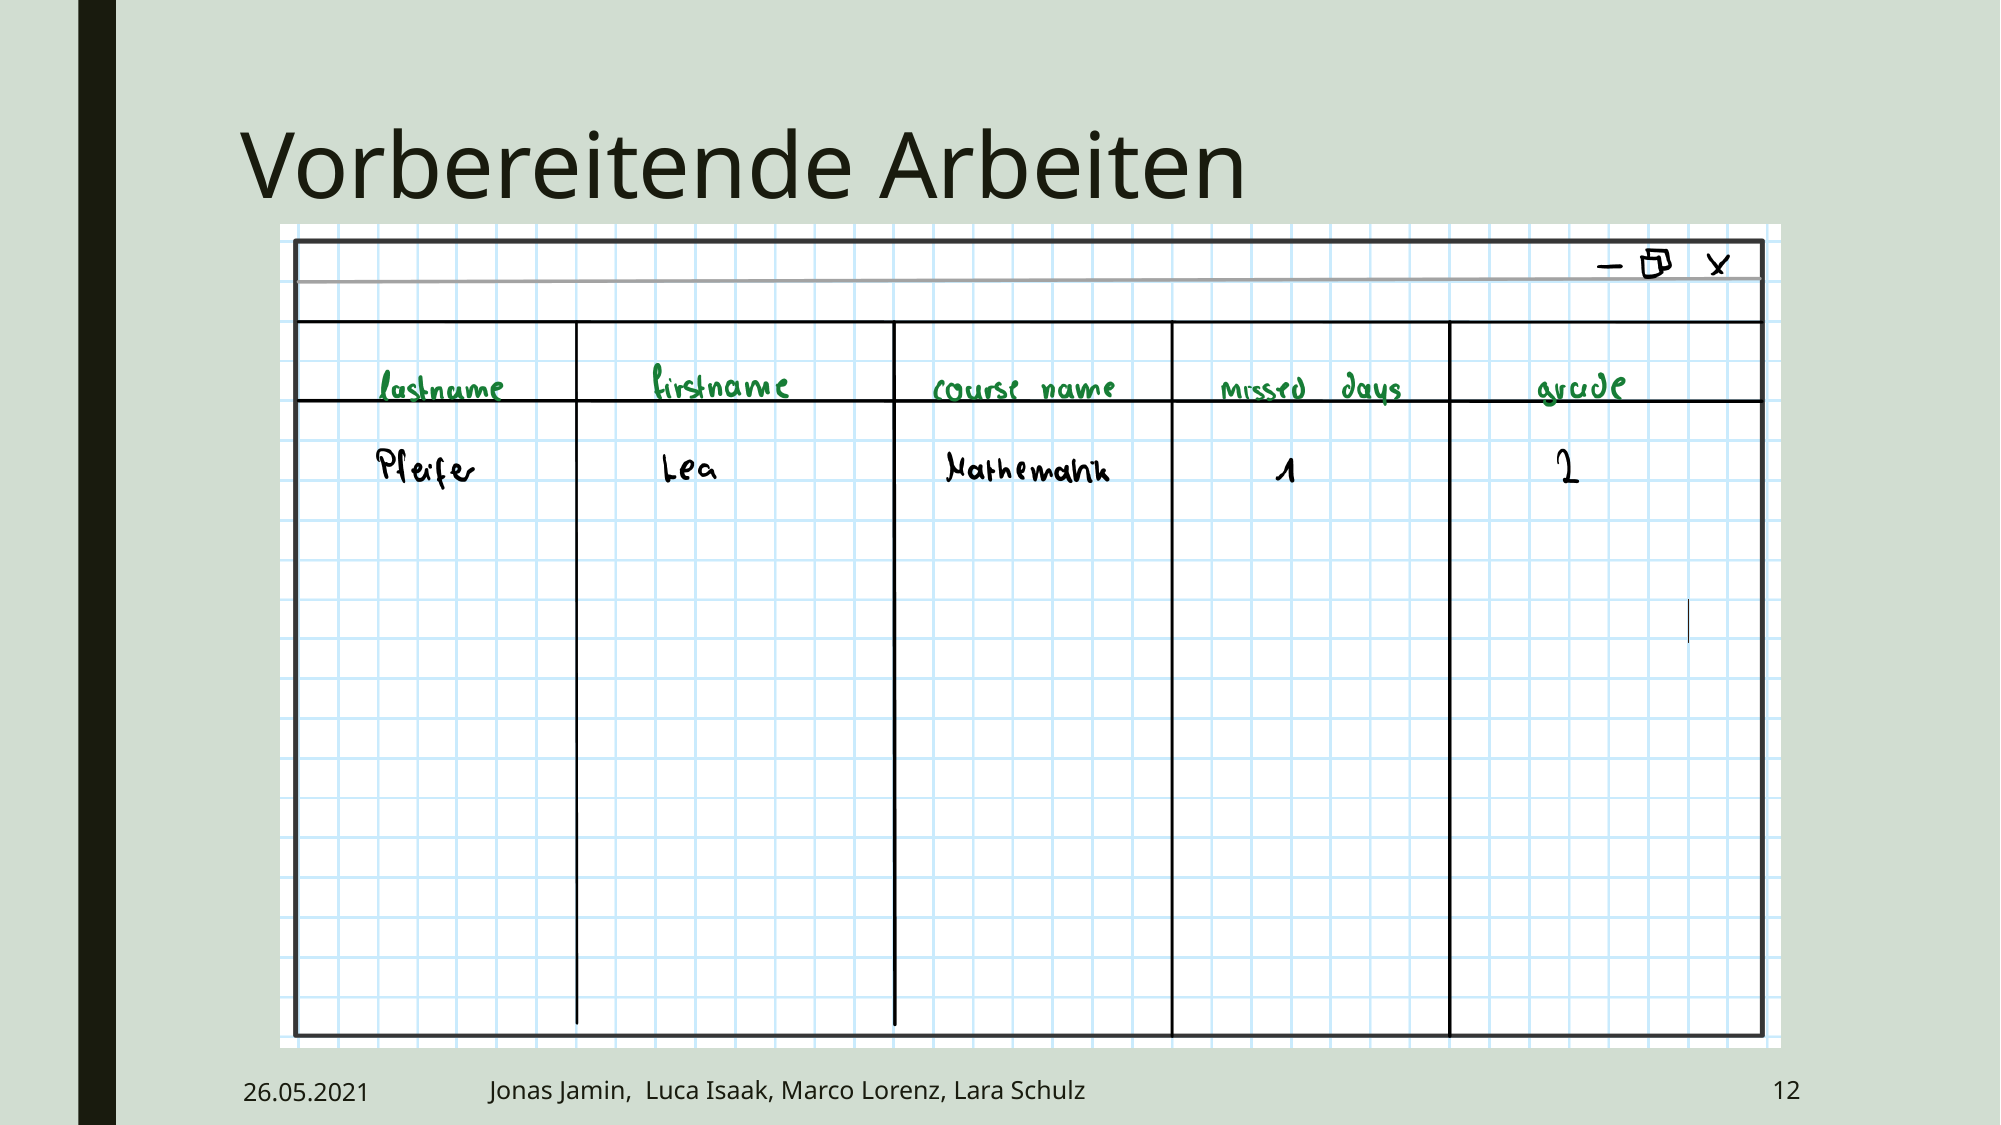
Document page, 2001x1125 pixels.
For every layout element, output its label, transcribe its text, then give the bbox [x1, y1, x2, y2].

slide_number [228, 1058, 426, 1125]
picture [280, 224, 1781, 1048]
footer Jonas Jamin, Luca Isaak, Marco Lorenz, Lara Schulz [474, 1058, 1505, 1125]
slide_number 12 [1553, 1058, 1816, 1125]
title Vorbereitende Arbeiten [225, 112, 1800, 357]
